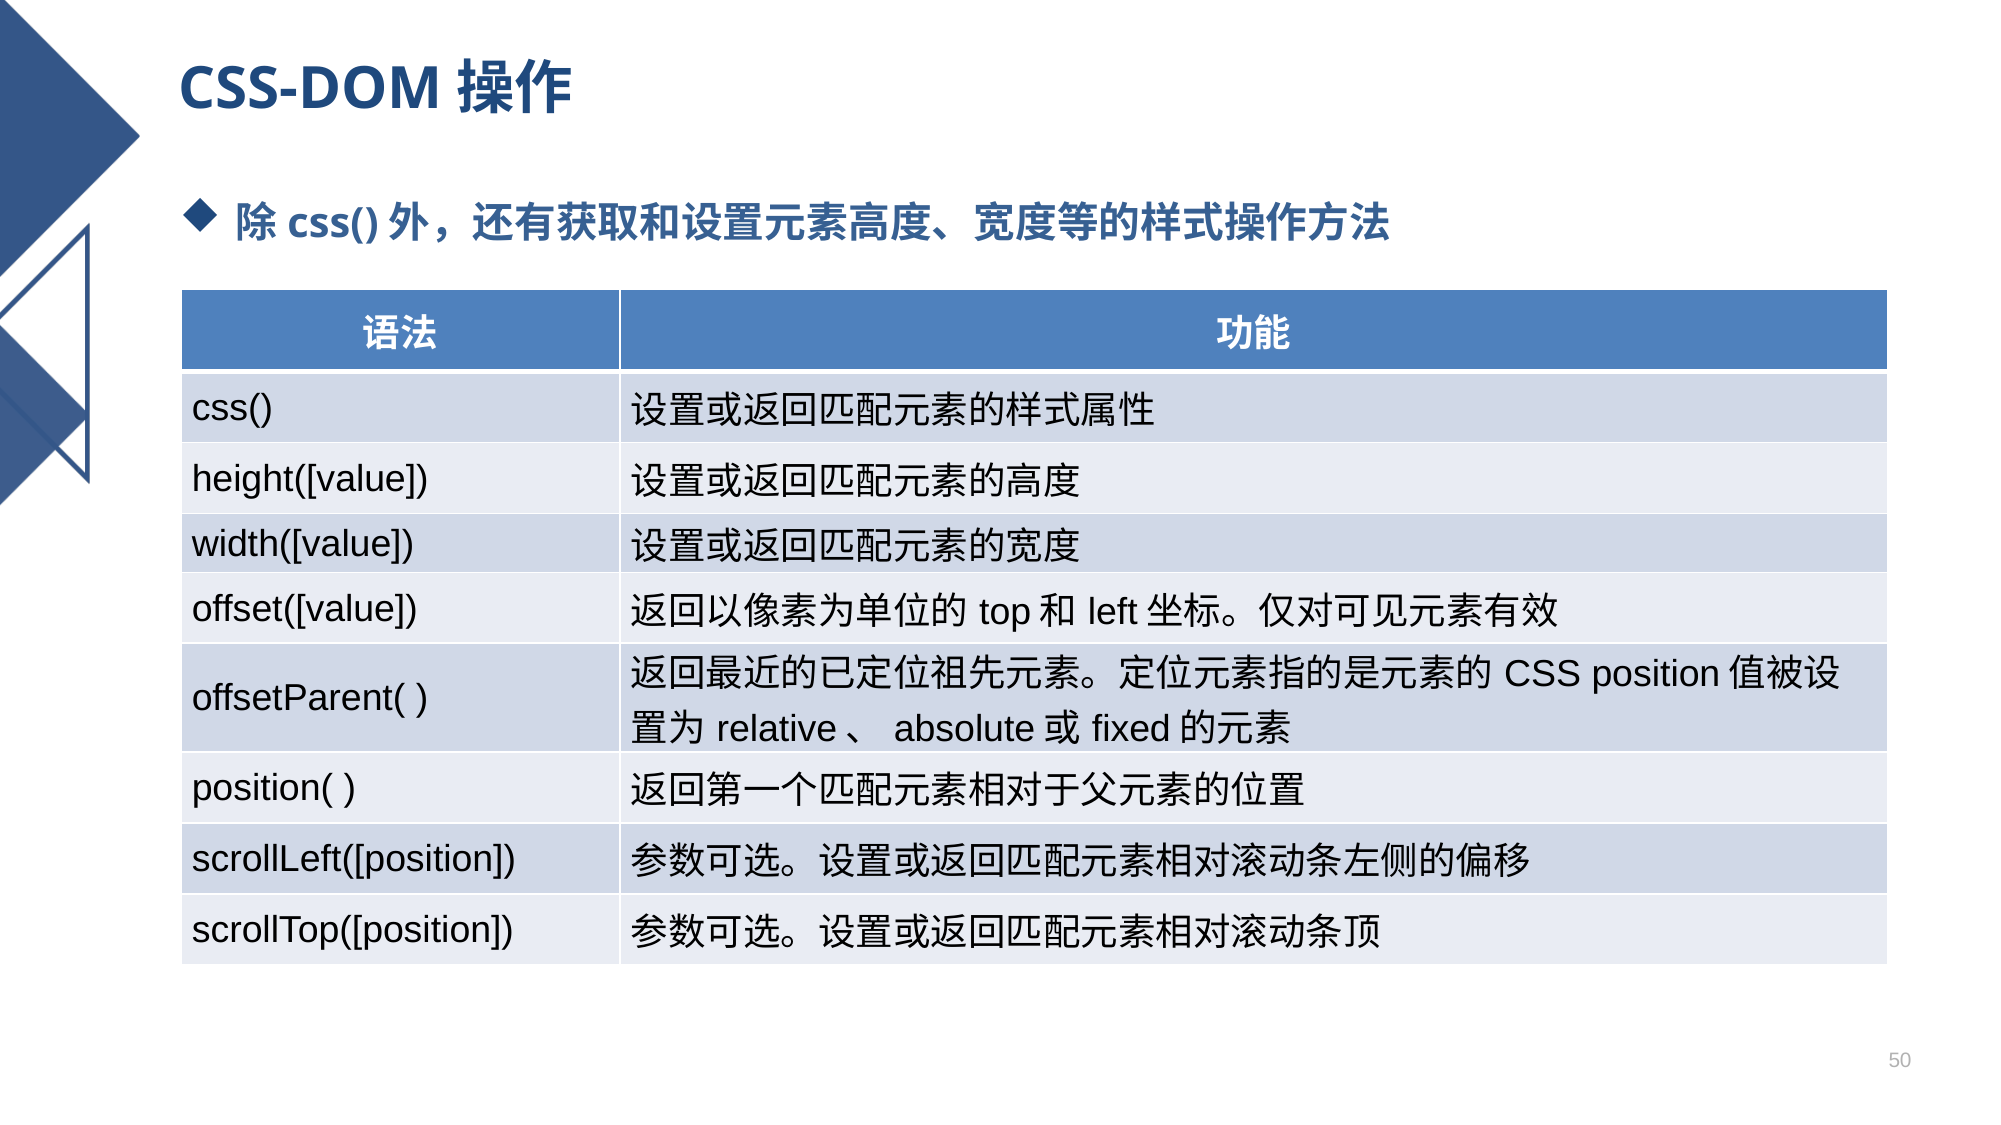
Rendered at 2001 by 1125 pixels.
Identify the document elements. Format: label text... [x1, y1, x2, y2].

table_cell 设置或返回匹配元素的样式属性 [621, 374, 1887, 442]
picture [0, 0, 140, 595]
table_cell offsetParent( ) [182, 644, 619, 751]
table_cell offset([value]) [182, 573, 619, 642]
table_cell width([value]) [182, 514, 619, 572]
table_cell scrollLeft([position]) [182, 824, 619, 893]
list 除css()外，还有获取和设置元素高度、宽度等的样式操作方法 [166, 178, 1915, 1032]
table_cell 返回第一个匹配元素相对于父元素的位置 [621, 753, 1887, 822]
title CSS-DOM操作 [165, 35, 1914, 136]
table_cell height([value]) [182, 443, 619, 513]
table_cell scrollTop([position]) [182, 895, 619, 964]
table_cell position( ) [182, 753, 619, 822]
table_cell 参数可选。设置或返回匹配元素相对滚动条顶 [621, 895, 1887, 964]
table_header 语法 [182, 290, 619, 369]
table_header 功能 [621, 290, 1887, 369]
table_cell 参数可选。设置或返回匹配元素相对滚动条左侧的偏移 [621, 824, 1887, 893]
table_cell 设置或返回匹配元素的宽度 [621, 514, 1887, 572]
slide_number 50 [1851, 1029, 1949, 1090]
table_cell 设置或返回匹配元素的高度 [621, 443, 1887, 513]
table_cell 返回以像素为单位的top和left坐标。仅对可见元素有效 [621, 573, 1887, 642]
table_cell css() [182, 374, 619, 442]
table_cell 返回最近的已定位祖先元素。定位元素指的是元素的CSS position值被设置为relative、absolute或fixed的元素 [621, 644, 1887, 751]
